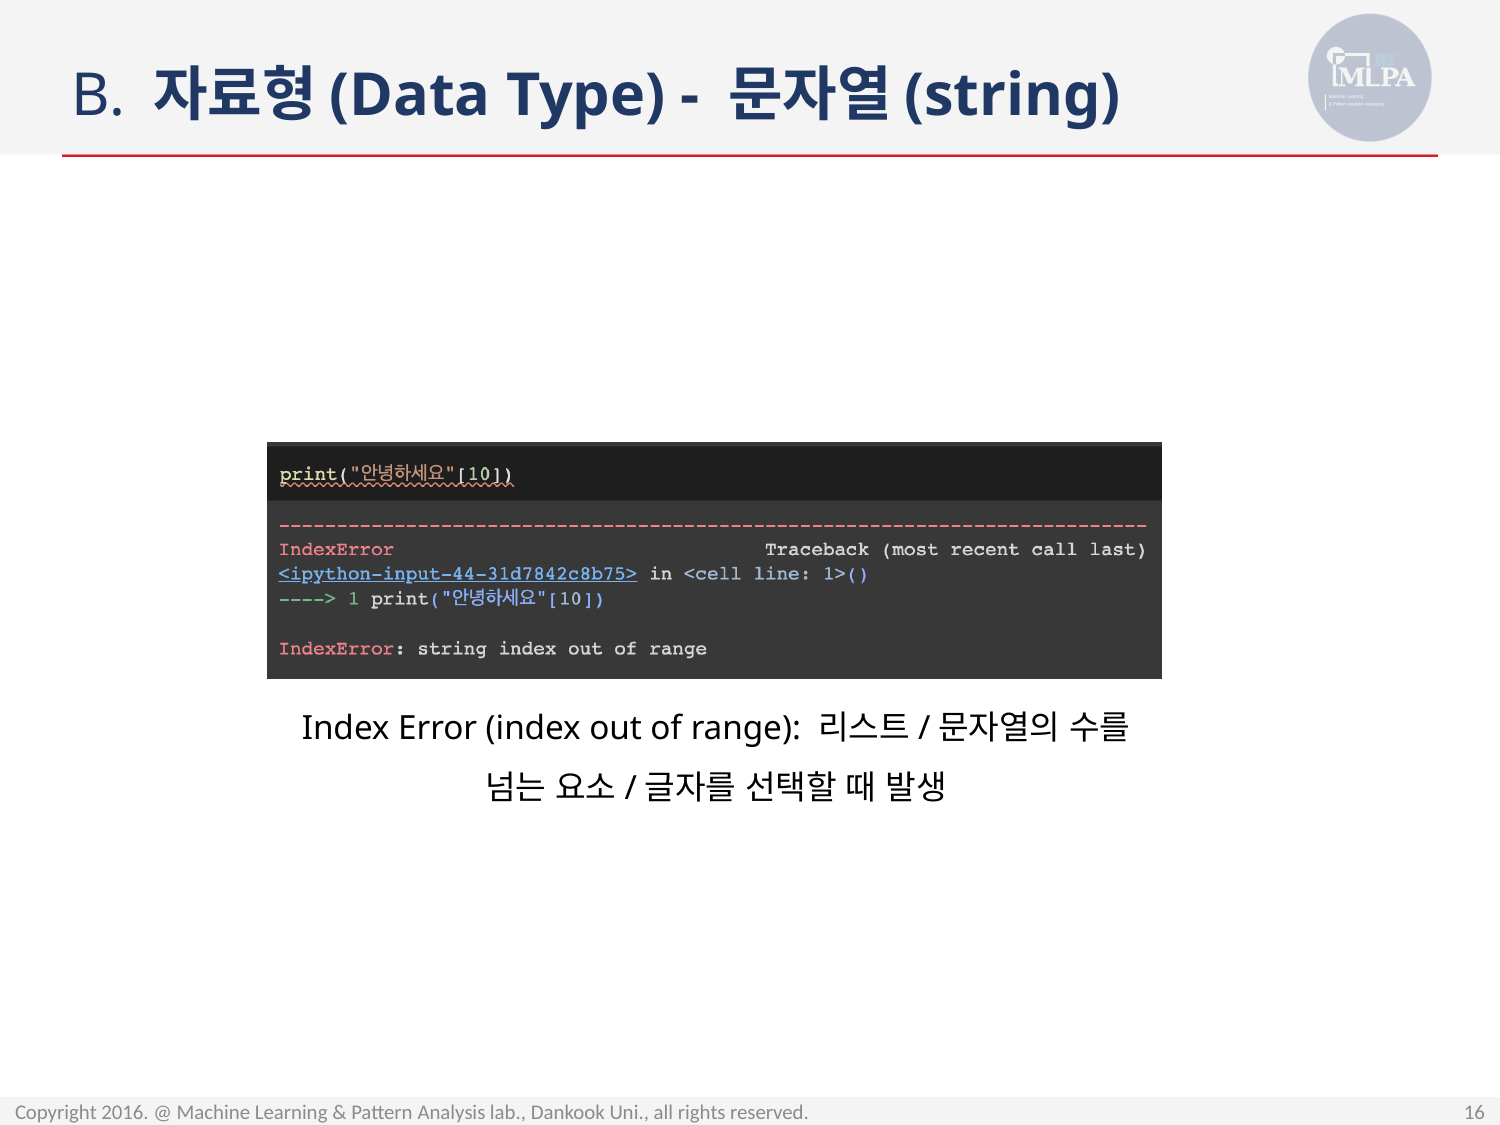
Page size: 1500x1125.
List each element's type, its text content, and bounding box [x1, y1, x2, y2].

title B. 자료형(Data Type) - 문자열(string) [56, 30, 1253, 163]
footer Copyright 2016. @ Machine Learning & Pattern Analysis lab., Dankook Uni., all rights reserved. [0, 1097, 1107, 1125]
slide_number 16 [1420, 1097, 1500, 1125]
text_box Index Error (index out of range): 리스트/문자열의 수를 넘는 요소/글자를 선택할 때 발생 [267, 678, 1165, 814]
picture [267, 442, 1162, 679]
